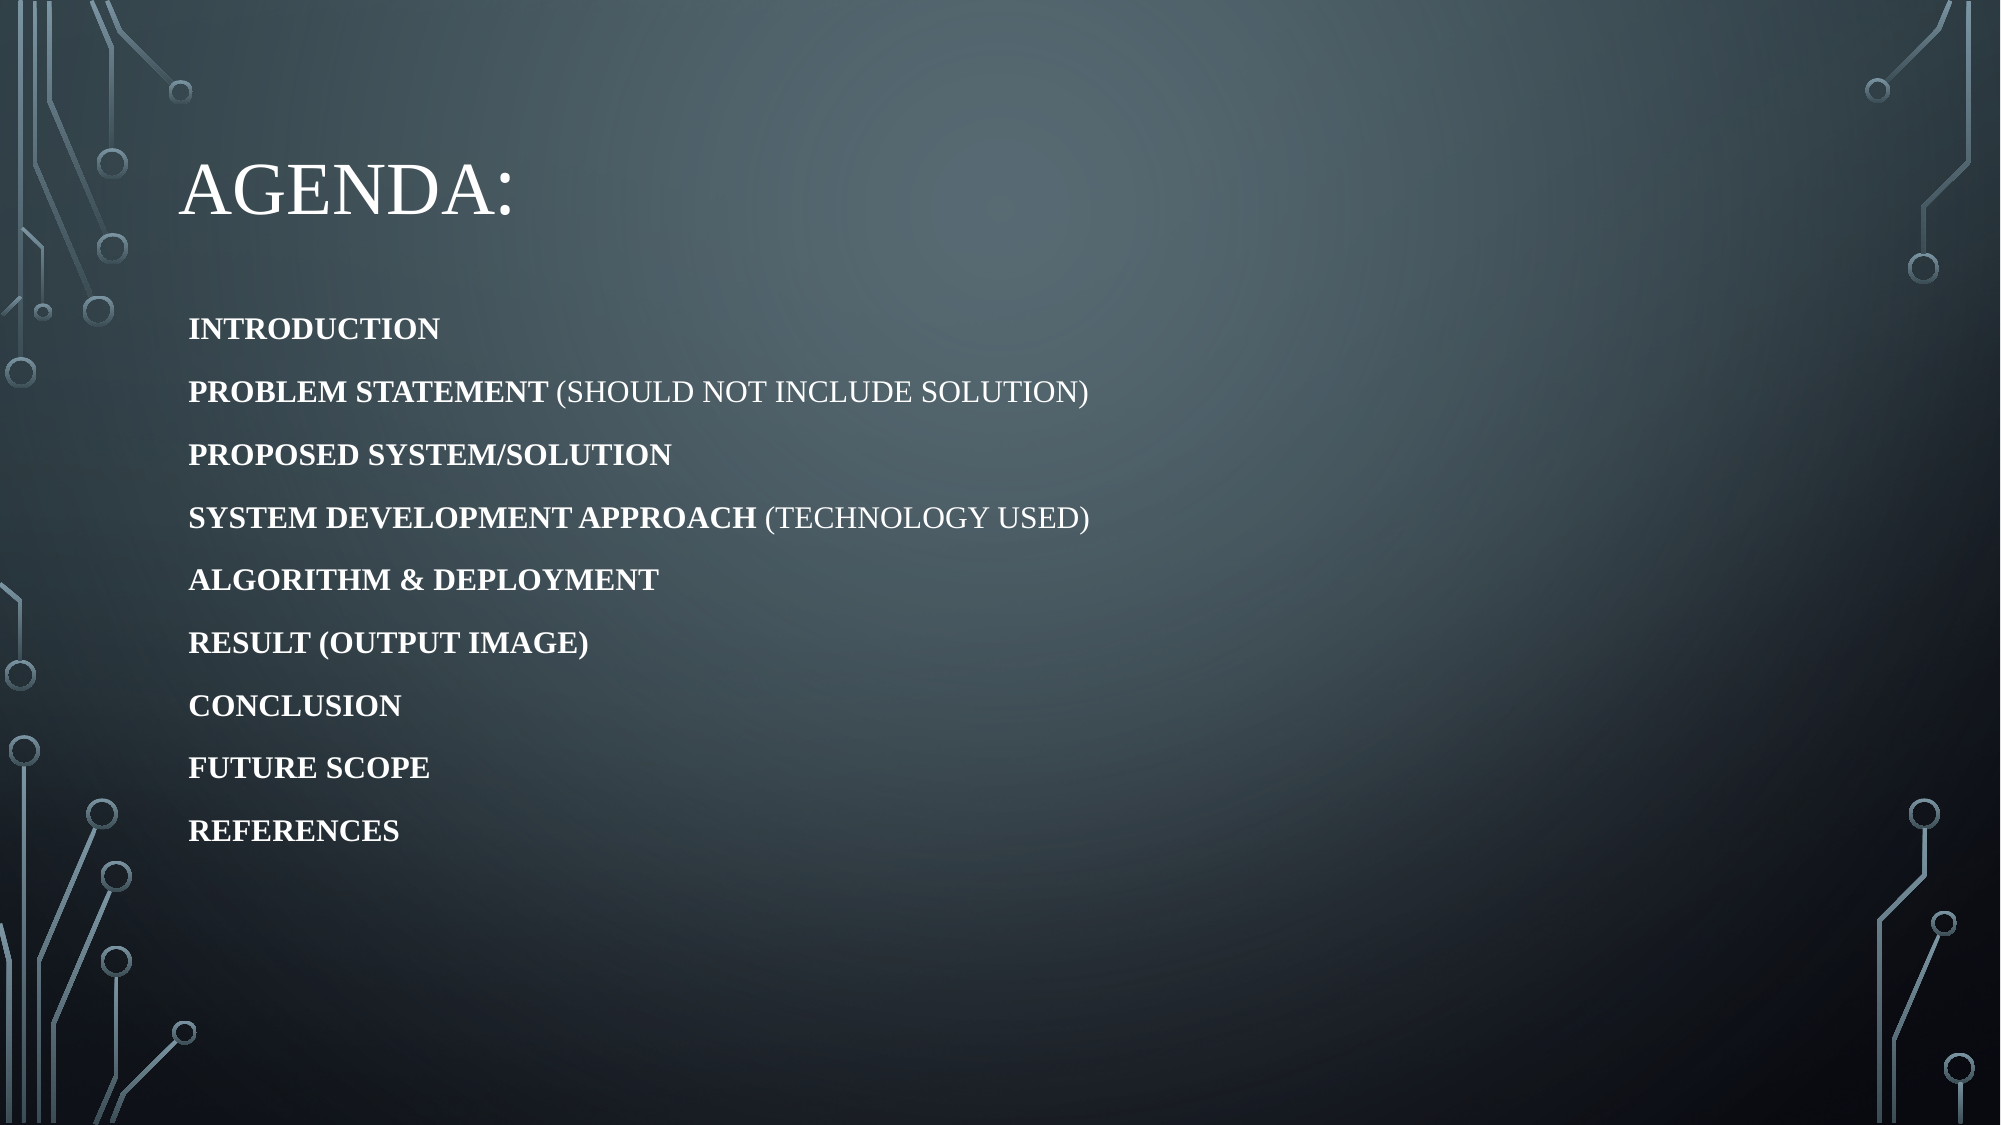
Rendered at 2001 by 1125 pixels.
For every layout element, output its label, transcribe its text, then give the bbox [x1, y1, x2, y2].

title Agenda: [163, 71, 1789, 239]
list Introduction Problem Statement (Should not include solution) Proposed System/Solution System Development Approach (Technology Used) Algorithm & Deployment Result (Output Image) Conclusion Future Scope References [173, 293, 1827, 862]
